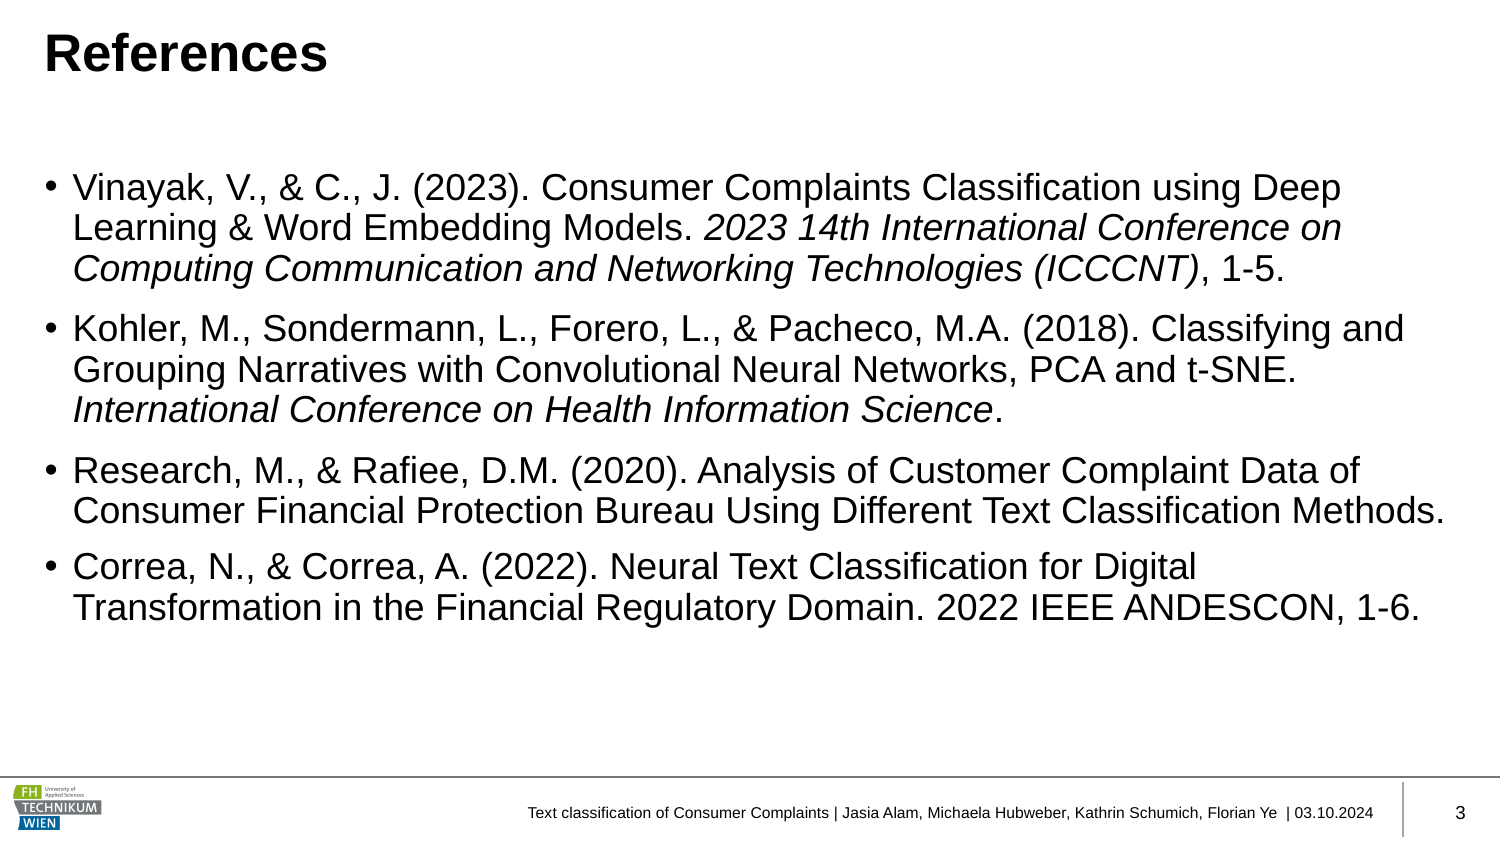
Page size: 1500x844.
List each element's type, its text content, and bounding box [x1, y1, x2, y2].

title References [29, 18, 1469, 91]
text_box Text classification of Consumer Complaints | Jasia Alam, Michaela Hubweber, Kathrin Schumich, Florian Ye | 03.10.2024 [290, 789, 1389, 835]
slide_number 3 [1401, 789, 1481, 835]
list Vinayak, V., & C., J. (2023). Consumer Complaints Classification using Deep Learning & Word Embedding Models. 2023 14th International Conference on Computing Communication and Networking Technologies (ICCCNT), 1-5. Kohler, M., Sondermann, L., Forero, L., & Pacheco, M.A. (2018). Classifying and Grouping Narratives with Convolutional Neural Networks, PCA and t-SNE. International Conference on Health Information Science. Research, M., & Rafiee, D.M. (2020). Analysis of Customer Complaint Data of Consumer Financial Protection Bureau Using Different Text Classification Methods. Correa, N., & Correa, A. (2022). Neural Text Classification for Digital Transformation in the Financial Regulatory Domain. 2022 IEEE ANDESCON, 1-6. [29, 99, 1469, 764]
picture [0, 771, 115, 844]
